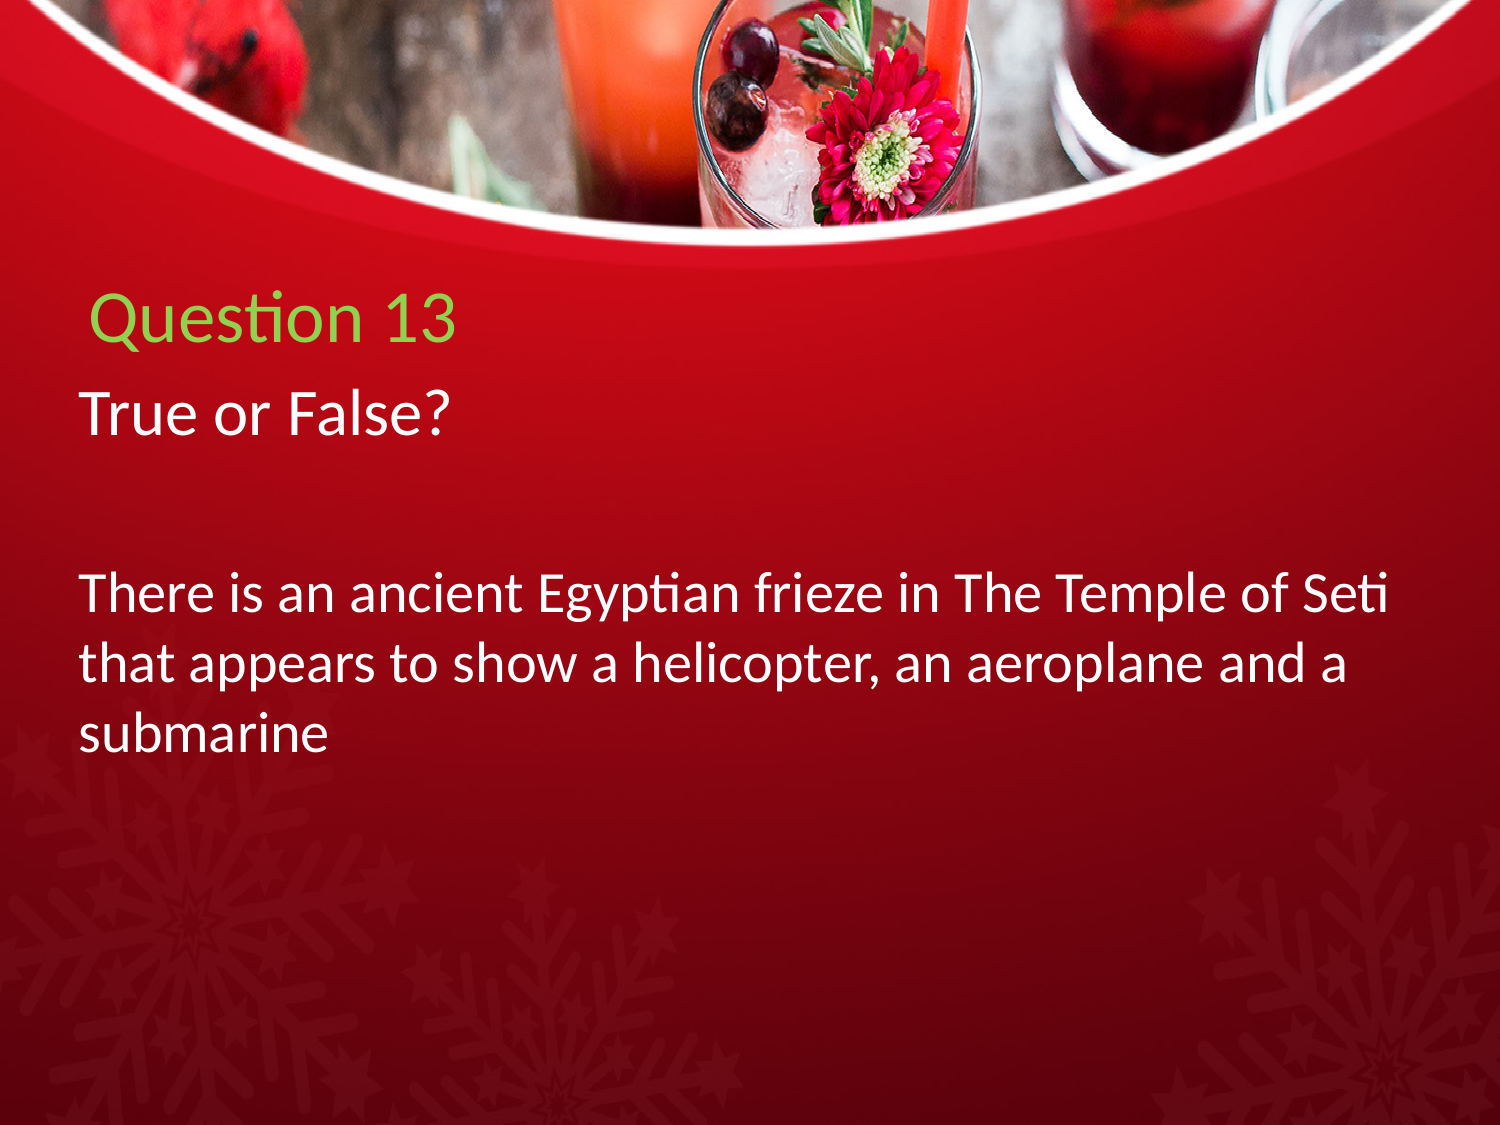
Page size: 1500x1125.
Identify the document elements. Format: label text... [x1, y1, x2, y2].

title Question 13 [73, 228, 1427, 361]
list True or False? There is an ancient Egyptian frieze in The Temple of Seti that appears to show a helicopter, an aeroplane and a submarine [41, 361, 1471, 1035]
picture [0, 0, 1500, 1125]
